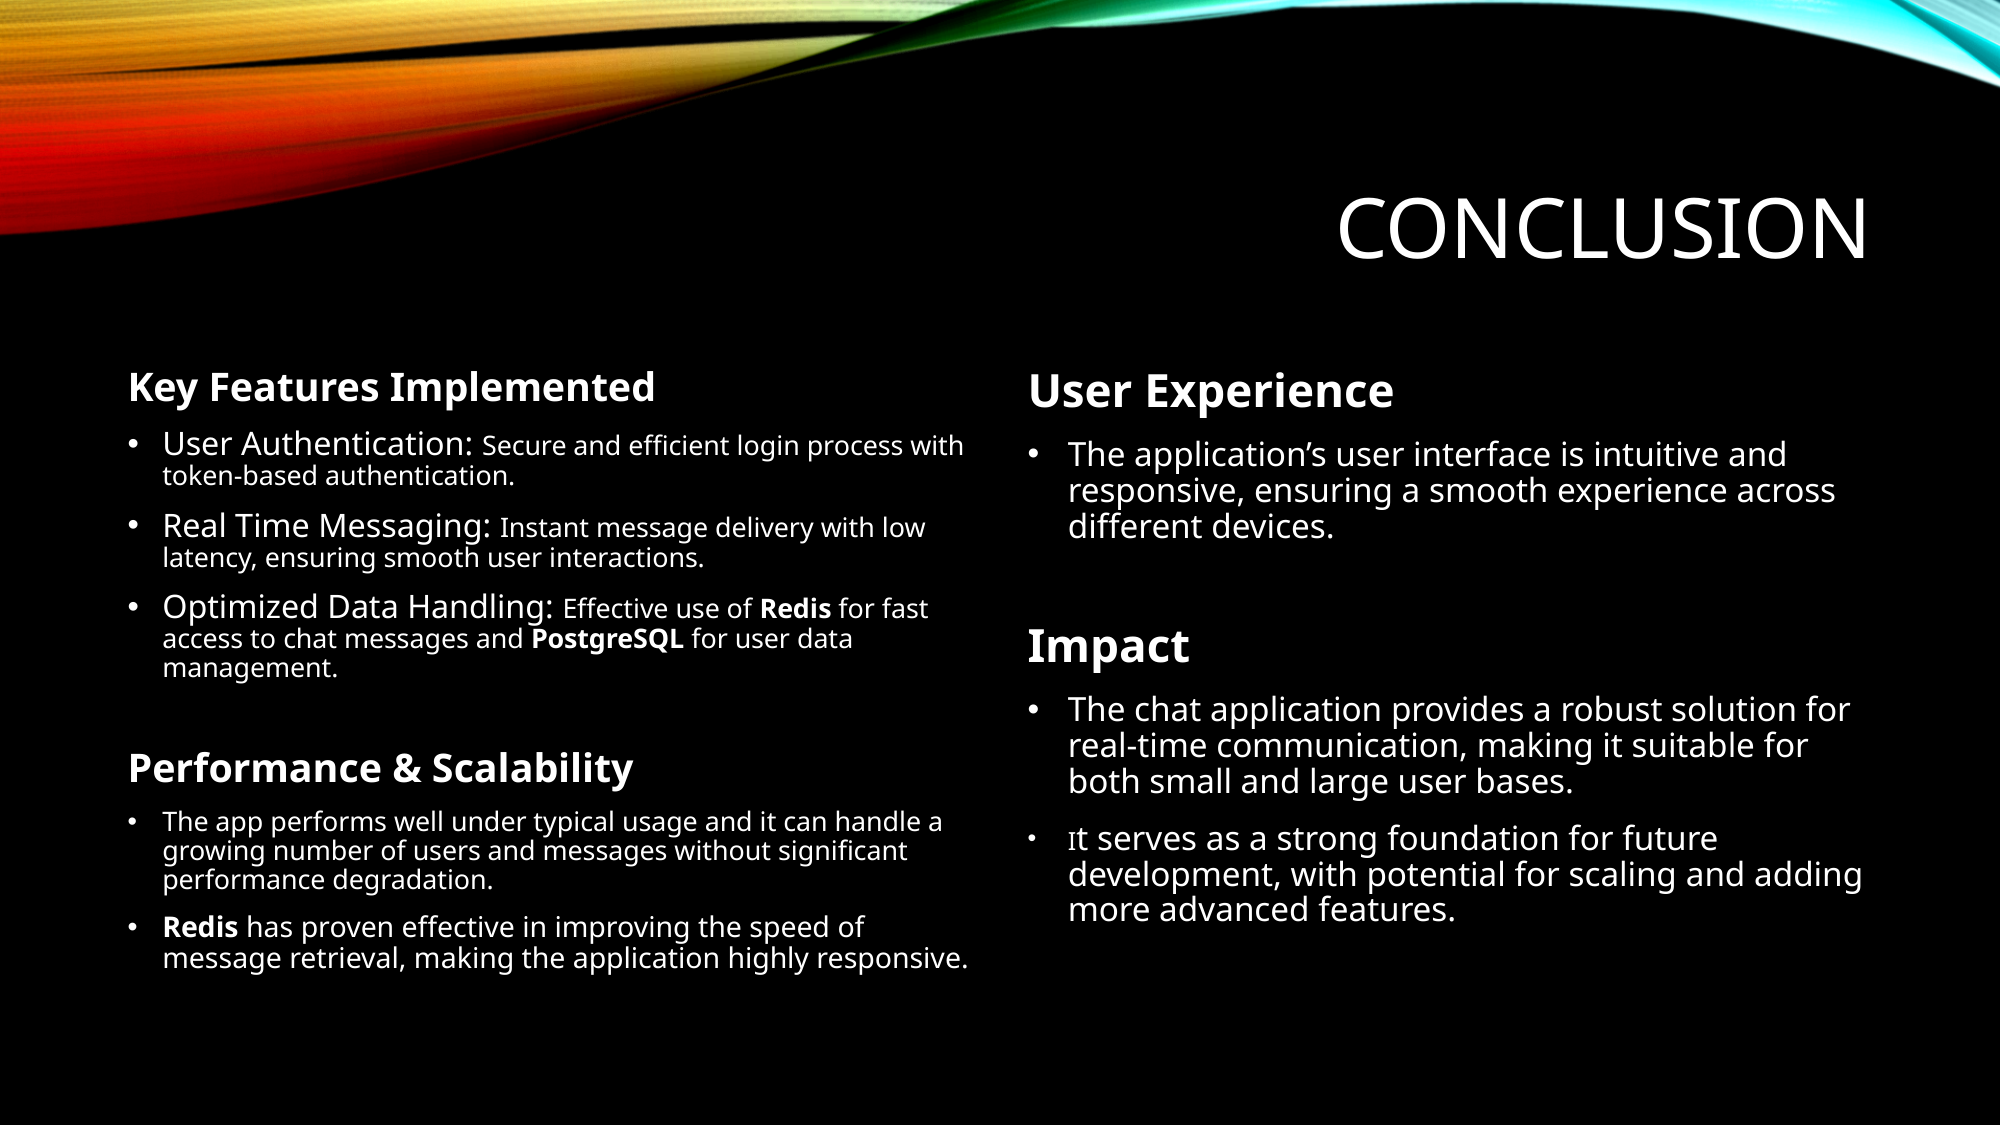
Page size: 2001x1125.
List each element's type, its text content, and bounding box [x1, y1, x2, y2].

title Conclusion [474, 125, 1888, 338]
picture [0, 0, 2000, 237]
list Key Features Implemented User Authentication: Secure and efficient login process with token-based authentication. Real Time Messaging: Instant message delivery with low latency, ensuring smooth user interactions. Optimized Data Handling: Effective use of Redis for fast access to chat messages and PostgreSQL for user data management. Performance & Scalability The app performs well under typical usage and it can handle a growing number of users and messages without significant performance degradation. Redis has proven effective in improving the speed of message retrieval, making the application highly responsive. [112, 360, 988, 1021]
list User Experience The application’s user interface is intuitive and responsive, ensuring a smooth experience across different devices. Impact The chat application provides a robust solution for real-time communication, making it suitable for both small and large user bases. It serves as a strong foundation for future development, with potential for scaling and adding more advanced features. [1012, 360, 1888, 1021]
